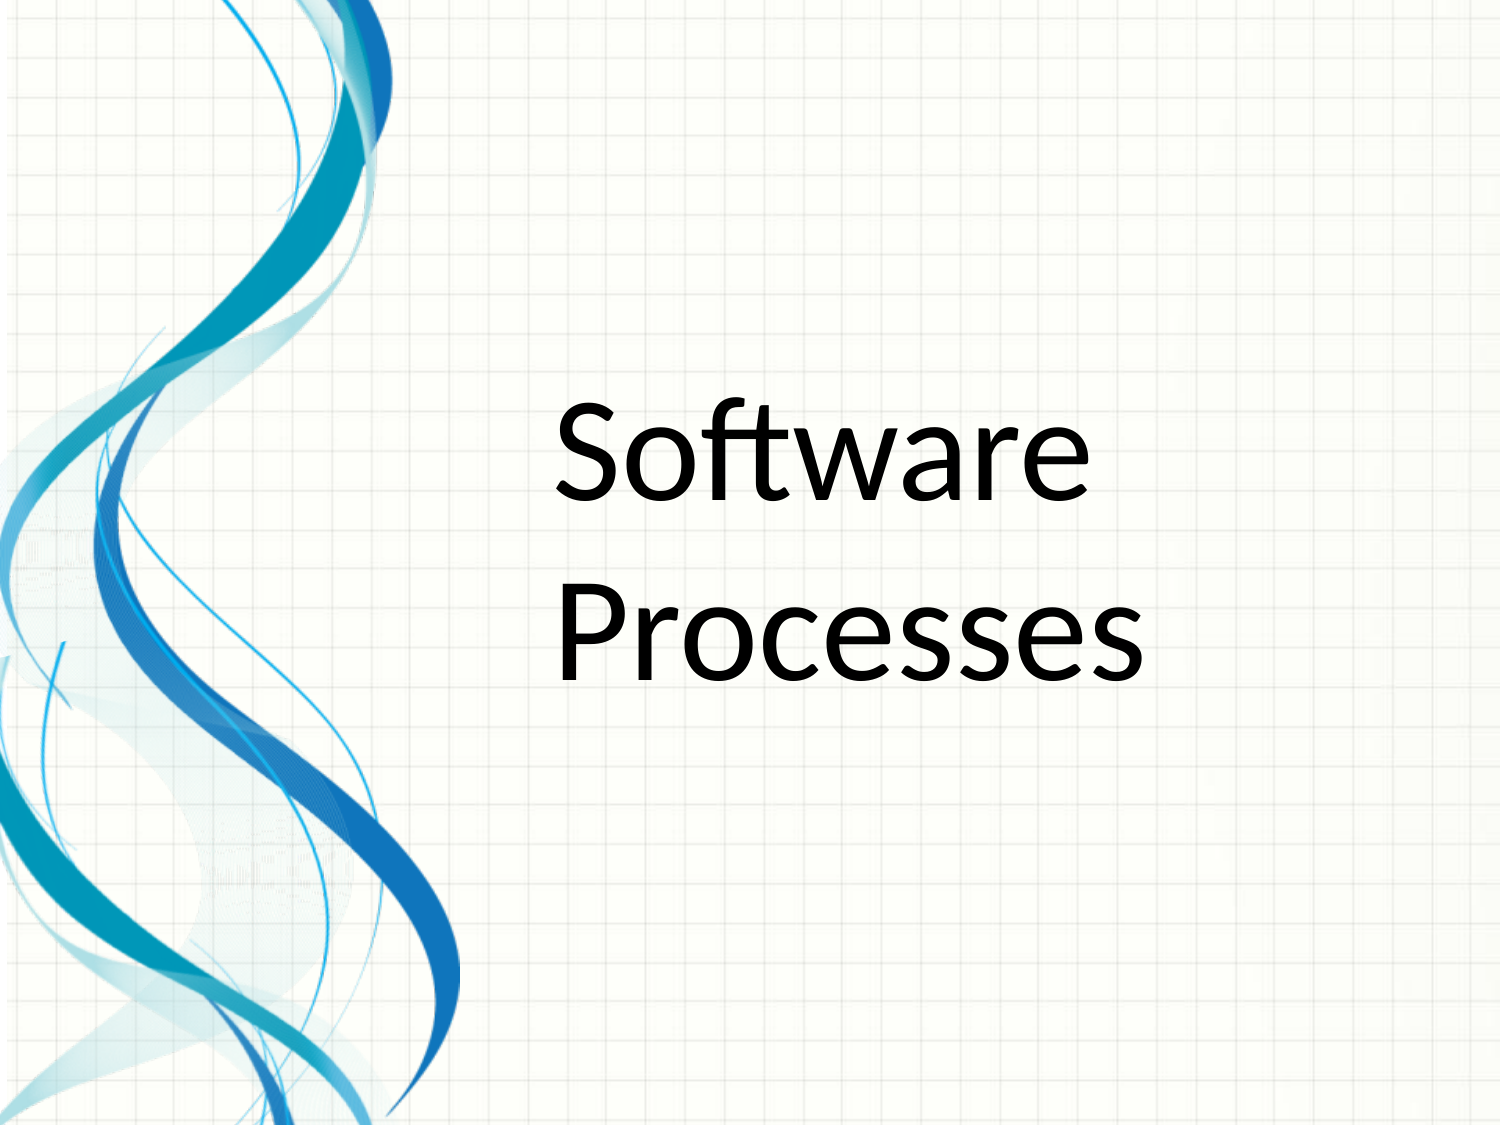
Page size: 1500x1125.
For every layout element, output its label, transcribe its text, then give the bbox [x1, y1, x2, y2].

text_box Software Processes [537, 342, 1400, 1013]
picture [0, 0, 1500, 1125]
